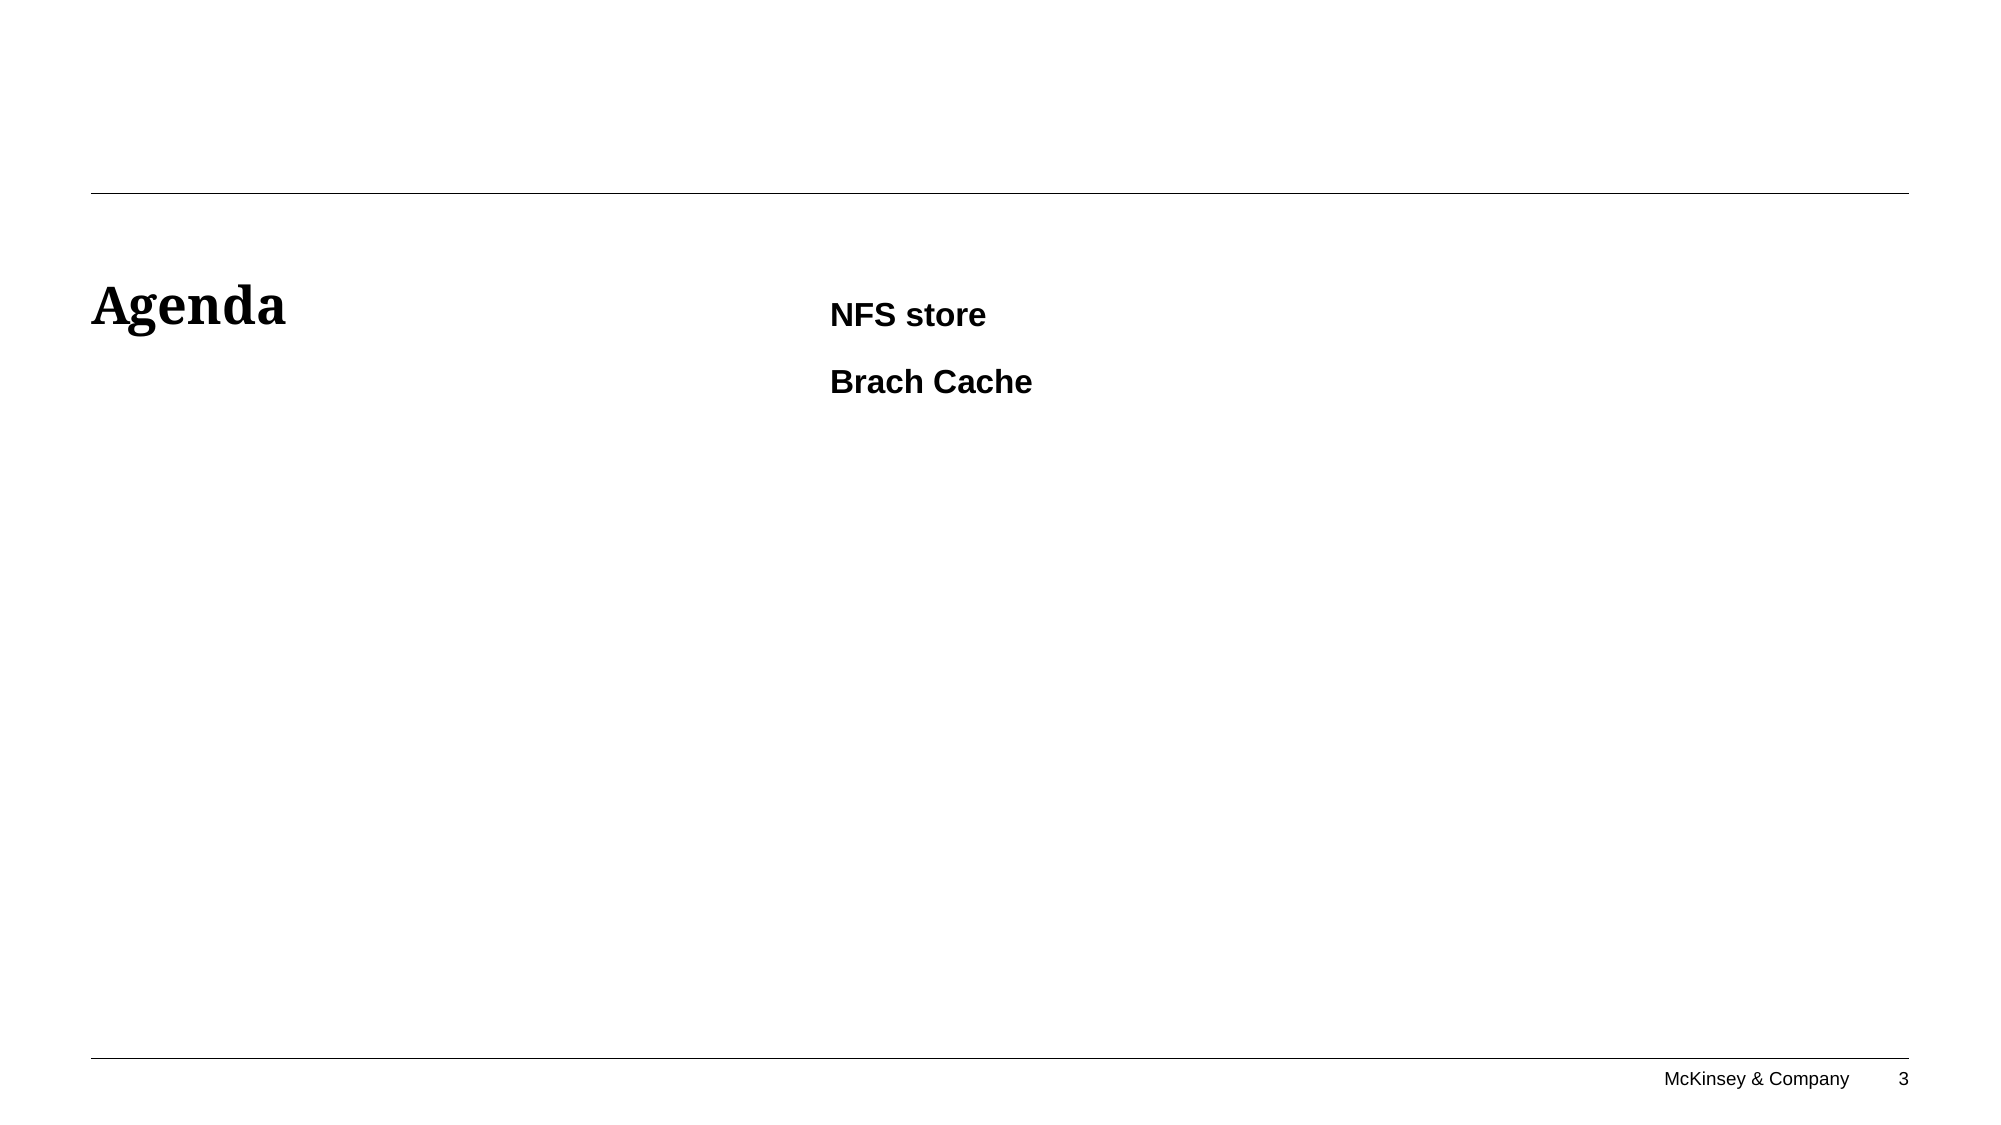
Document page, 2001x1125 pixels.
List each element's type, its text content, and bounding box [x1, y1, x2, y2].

text_box Brach Cache [816, 346, 1910, 454]
title Agenda [91, 279, 717, 394]
text_box NFS store [816, 279, 1910, 346]
